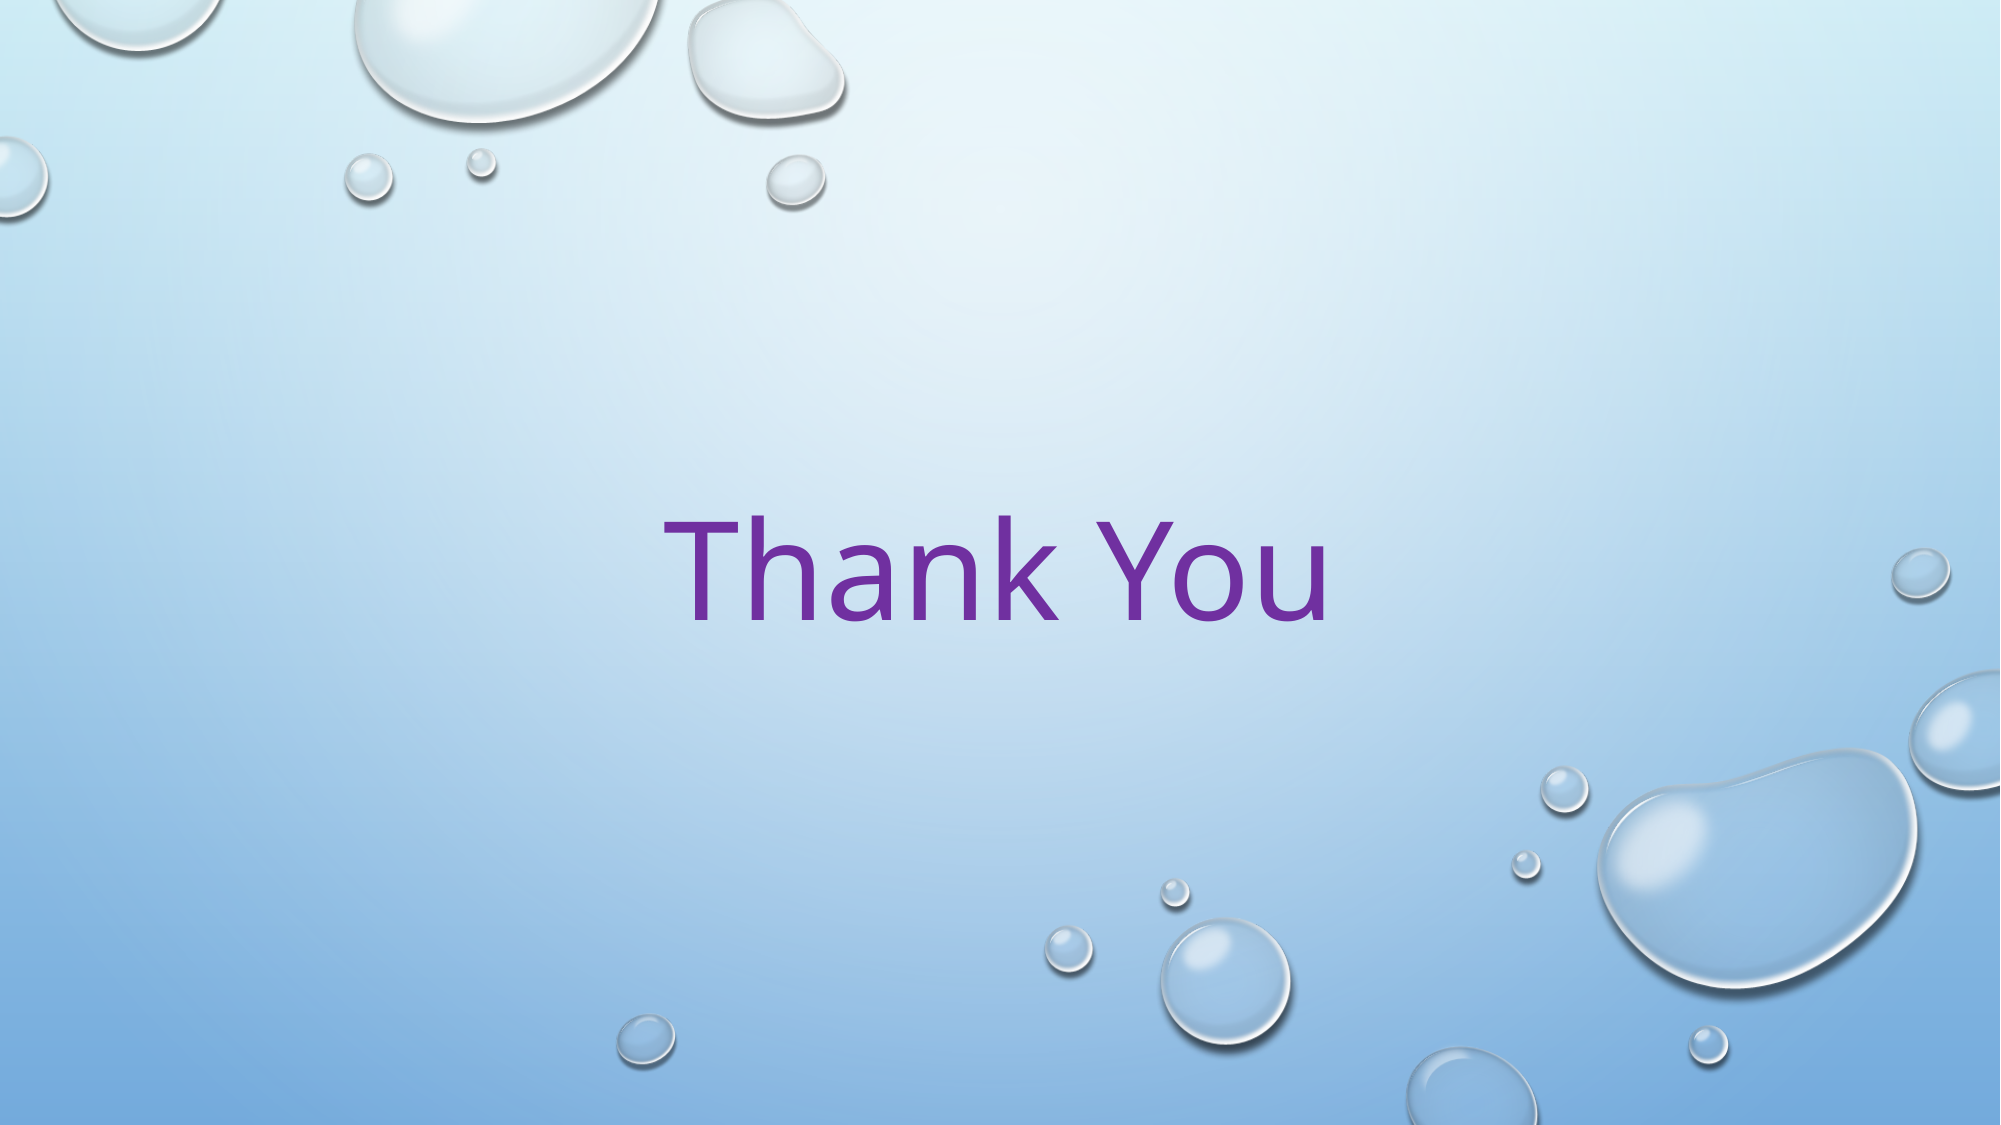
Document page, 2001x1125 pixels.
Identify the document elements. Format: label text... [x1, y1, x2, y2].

title Thank You [236, 467, 1764, 658]
picture [0, 0, 2000, 1125]
